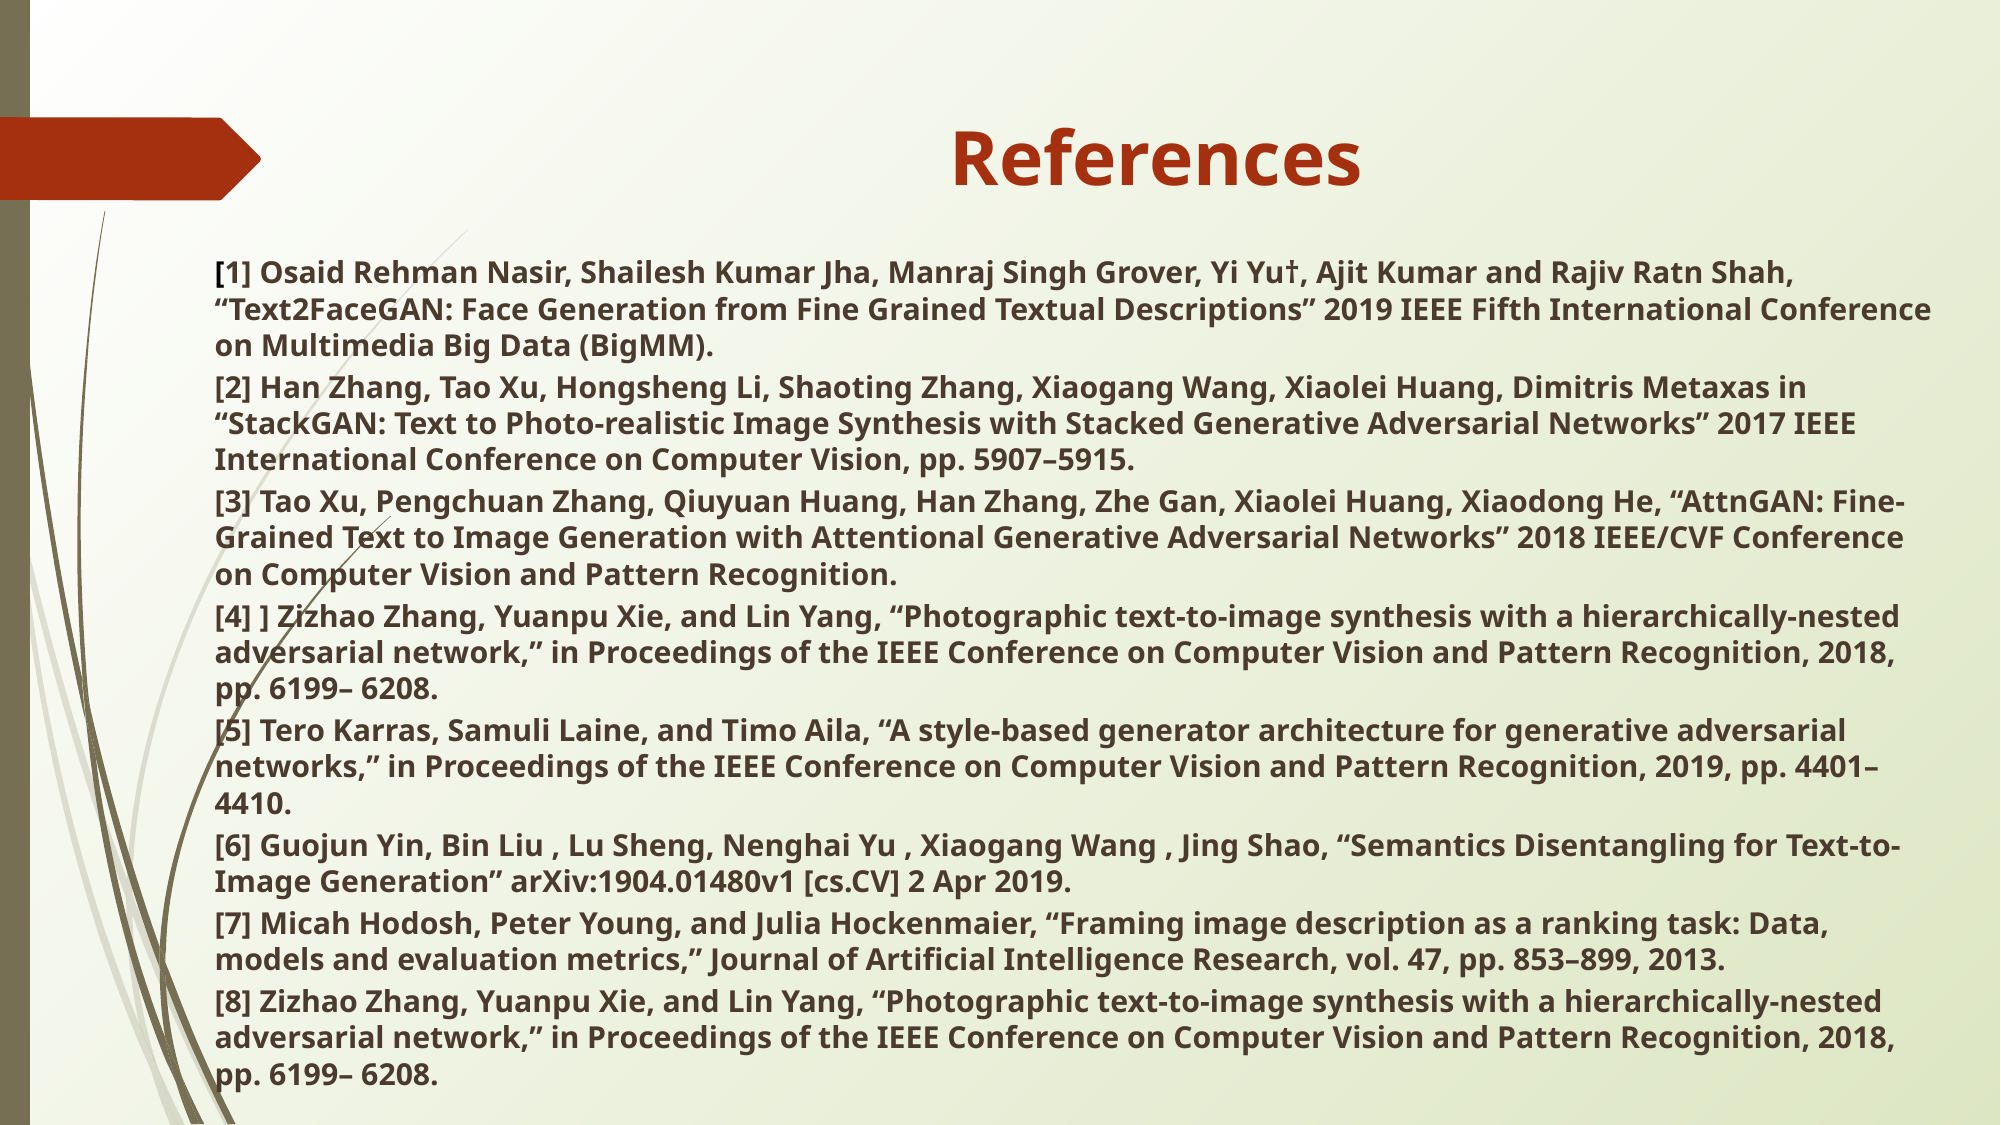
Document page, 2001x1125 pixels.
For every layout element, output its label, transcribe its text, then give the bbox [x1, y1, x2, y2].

title References [425, 102, 1888, 245]
list [1] Osaid Rehman Nasir, Shailesh Kumar Jha, Manraj Singh Grover, Yi Yu†, Ajit Kumar and Rajiv Ratn Shah, “Text2FaceGAN: Face Generation from Fine Grained Textual Descriptions” 2019 IEEE Fifth International Conference on Multimedia Big Data (BigMM). [2] Han Zhang, Tao Xu, Hongsheng Li, Shaoting Zhang, Xiaogang Wang, Xiaolei Huang, Dimitris Metaxas in “StackGAN: Text to Photo-realistic Image Synthesis with Stacked Generative Adversarial Networks” 2017 IEEE International Conference on Computer Vision, pp. 5907–5915. [3] Tao Xu, Pengchuan Zhang, Qiuyuan Huang, Han Zhang, Zhe Gan, Xiaolei Huang, Xiaodong He, “AttnGAN: Fine-Grained Text to Image Generation with Attentional Generative Adversarial Networks” 2018 IEEE/CVF Conference on Computer Vision and Pattern Recognition. [4] ] Zizhao Zhang, Yuanpu Xie, and Lin Yang, “Photographic text-to-image synthesis with a hierarchically-nested adversarial network,” in Proceedings of the IEEE Conference on Computer Vision and Pattern Recognition, 2018, pp. 6199– 6208. [5] Tero Karras, Samuli Laine, and Timo Aila, “A style-based generator architecture for generative adversarial networks,” in Proceedings of the IEEE Conference on Computer Vision and Pattern Recognition, 2019, pp. 4401–4410. [6] Guojun Yin, Bin Liu , Lu Sheng, Nenghai Yu , Xiaogang Wang , Jing Shao, “Semantics Disentangling for Text-to-Image Generation” arXiv:1904.01480v1 [cs.CV] 2 Apr 2019. [7] Micah Hodosh, Peter Young, and Julia Hockenmaier, “Framing image description as a ranking task: Data, models and evaluation metrics,” Journal of Artificial Intelligence Research, vol. 47, pp. 853–899, 2013. [8] Zizhao Zhang, Yuanpu Xie, and Lin Yang, “Photographic text-to-image synthesis with a hierarchically-nested adversarial network,” in Proceedings of the IEEE Conference on Computer Vision and Pattern Recognition, 2018, pp. 6199– 6208. [180, 245, 1955, 1125]
